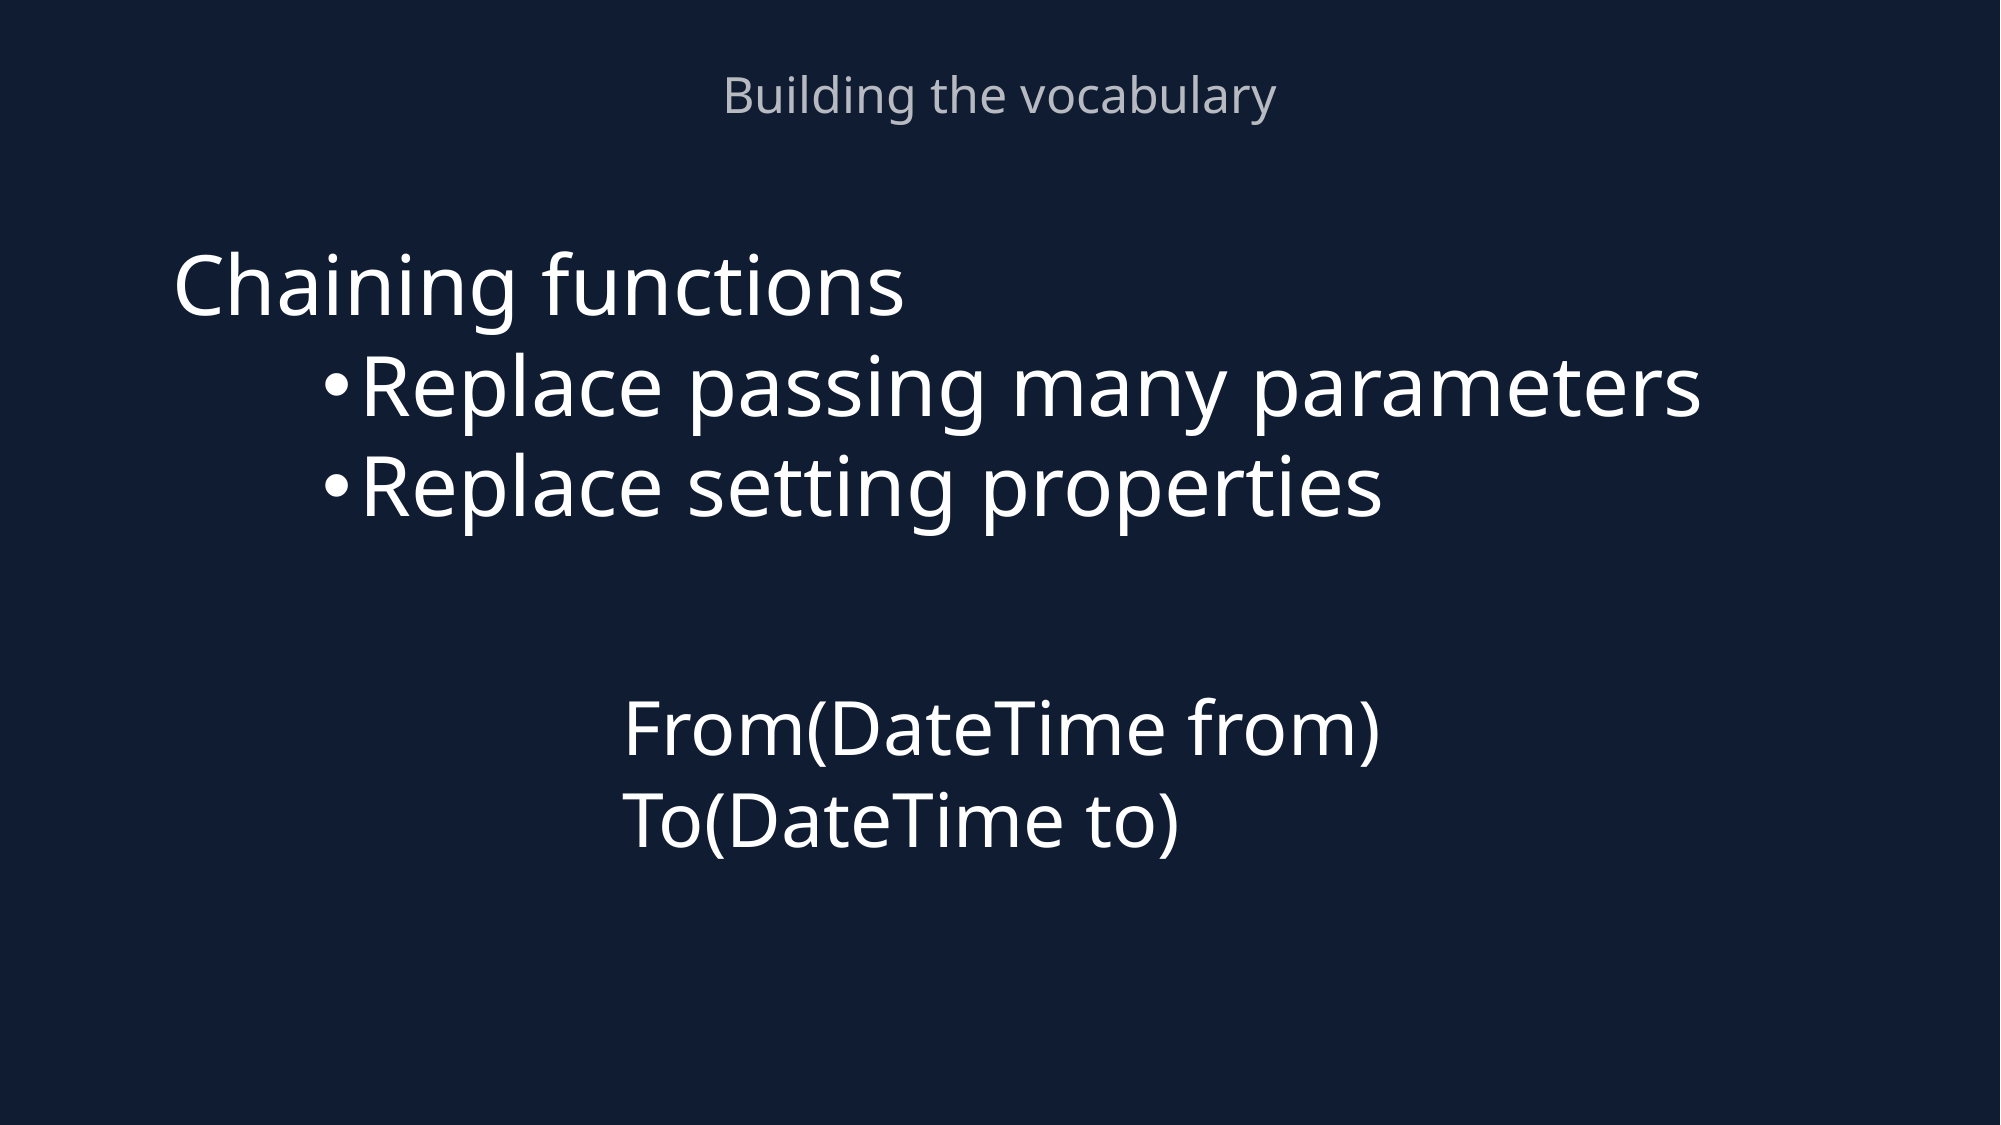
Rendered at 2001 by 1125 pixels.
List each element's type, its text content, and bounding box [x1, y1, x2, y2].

list Chaining functions Replace passing many parameters Replace setting properties From(DateTime from) To(DateTime to) [157, 236, 1863, 1014]
title Building the vocabulary [137, 59, 1863, 134]
